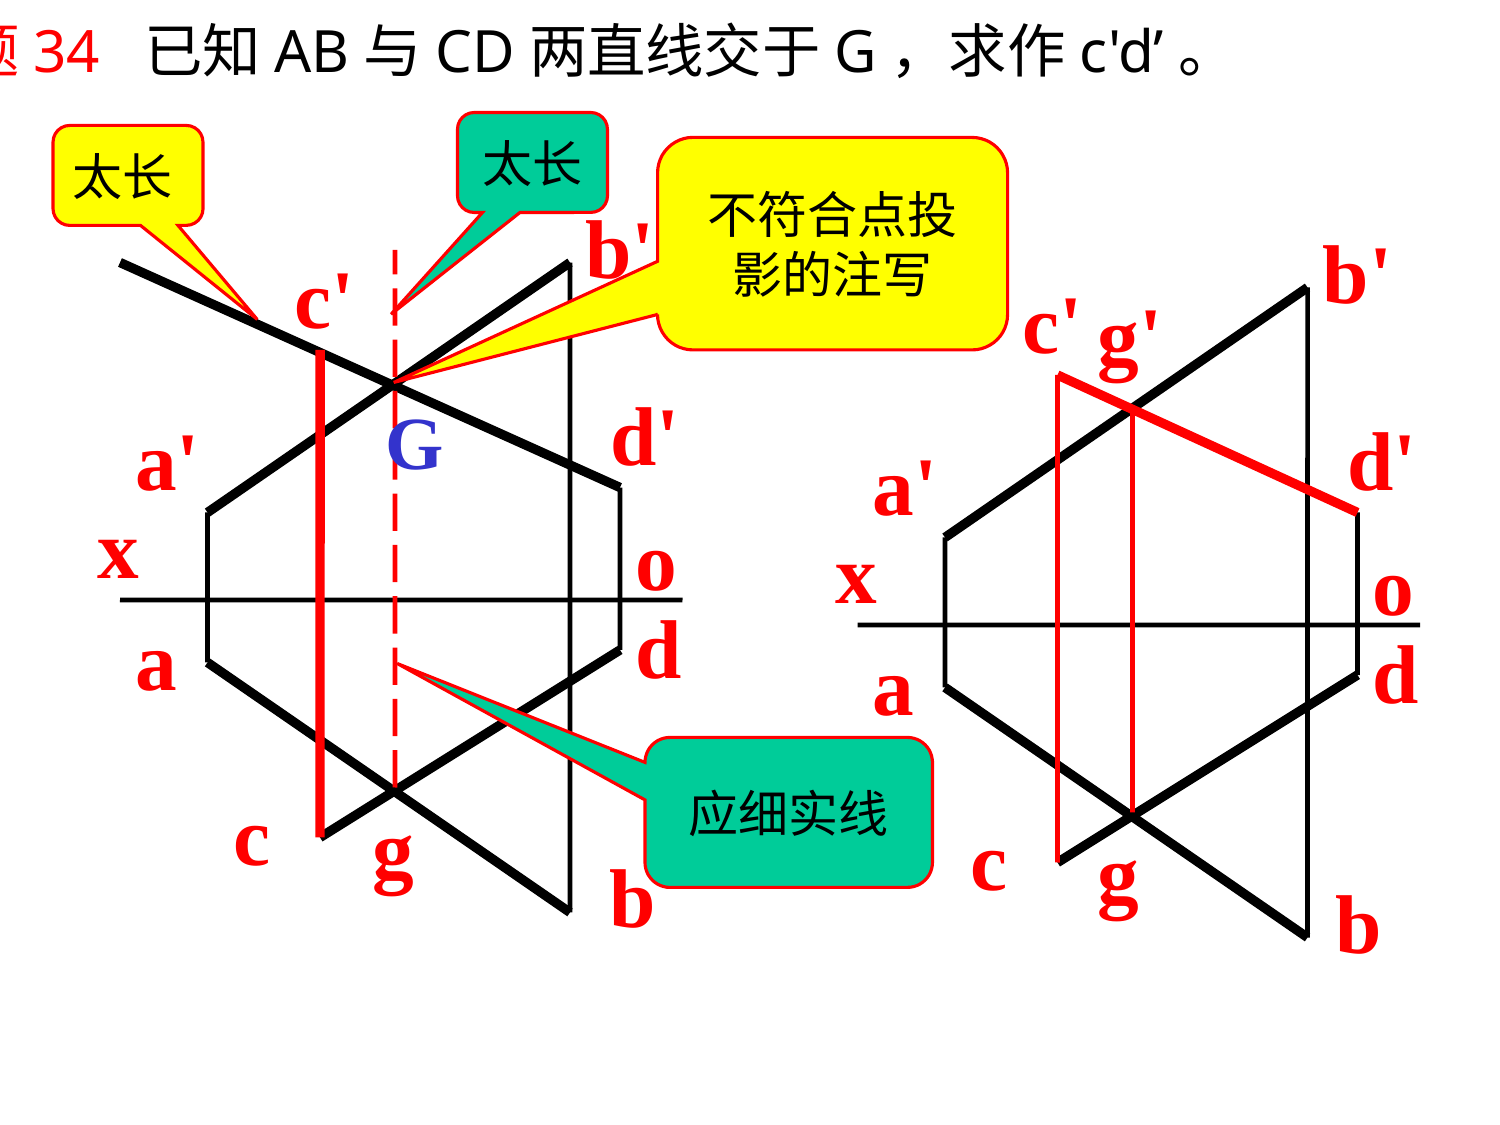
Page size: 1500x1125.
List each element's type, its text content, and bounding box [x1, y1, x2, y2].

text_box o [620, 500, 692, 587]
text_box 题34 已知AB与CD两直线交于G，求作c'd’。 [0, 7, 1252, 92]
text_box 应细实线 [397, 663, 802, 888]
text_box g [357, 787, 430, 903]
text_box 太长 [53, 125, 258, 320]
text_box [807, 212, 1435, 978]
text_box 太长 [391, 112, 608, 315]
text_box x [70, 487, 155, 603]
text_box b' [570, 187, 657, 301]
text_box a [120, 600, 192, 715]
text_box b [546, 836, 670, 952]
text_box c' [257, 237, 370, 353]
text_box d [620, 587, 697, 703]
text_box G [370, 387, 459, 493]
text_box c [218, 774, 285, 890]
text_box 不符合点投 影的注写 [393, 137, 1008, 383]
text_box a' [120, 399, 215, 515]
text_box d' [595, 375, 695, 490]
